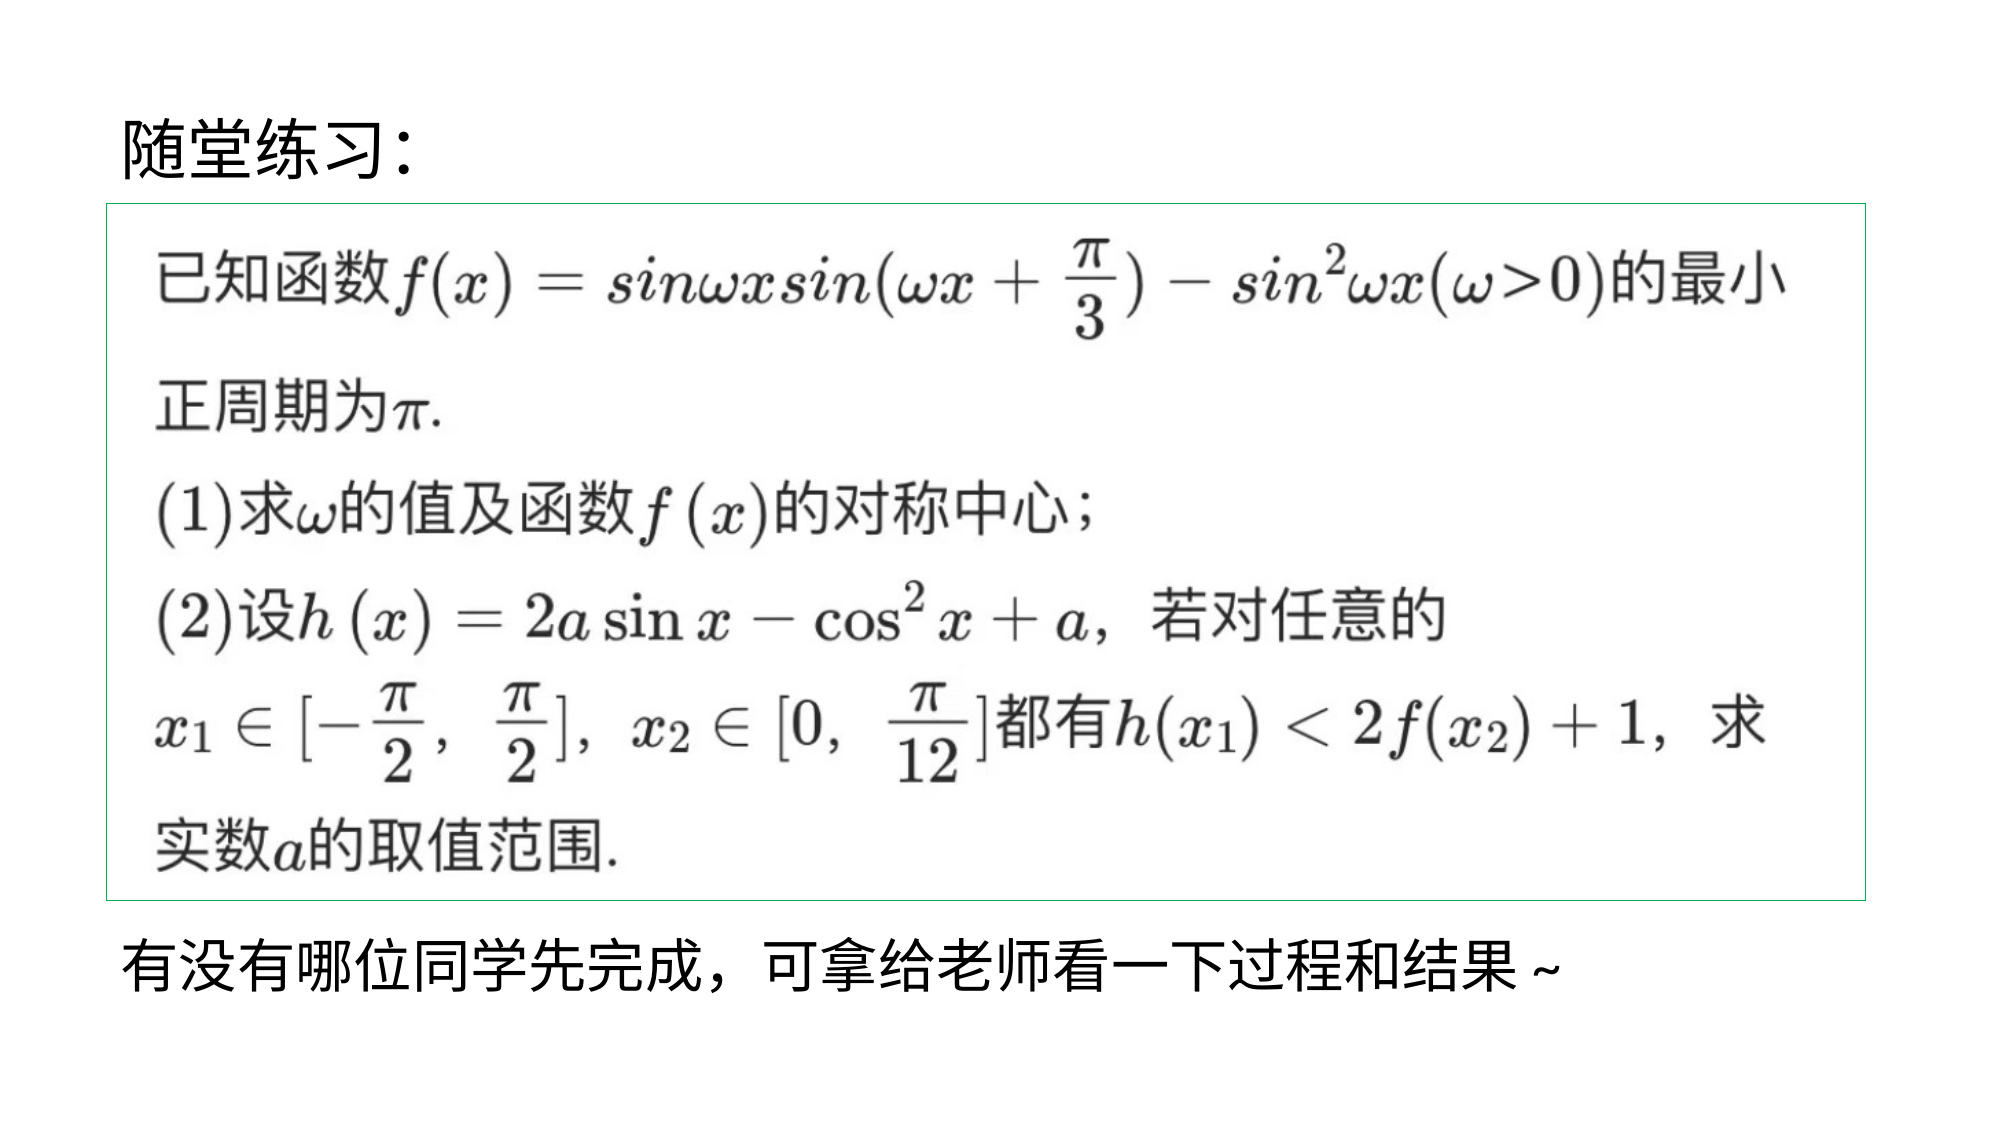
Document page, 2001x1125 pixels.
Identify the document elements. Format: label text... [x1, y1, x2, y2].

text_box 随堂练习： [106, 100, 1552, 203]
text_box 有没有哪位同学先完成，可拿给老师看一下过程和结果~ [106, 921, 1755, 1007]
picture [105, 203, 1867, 902]
